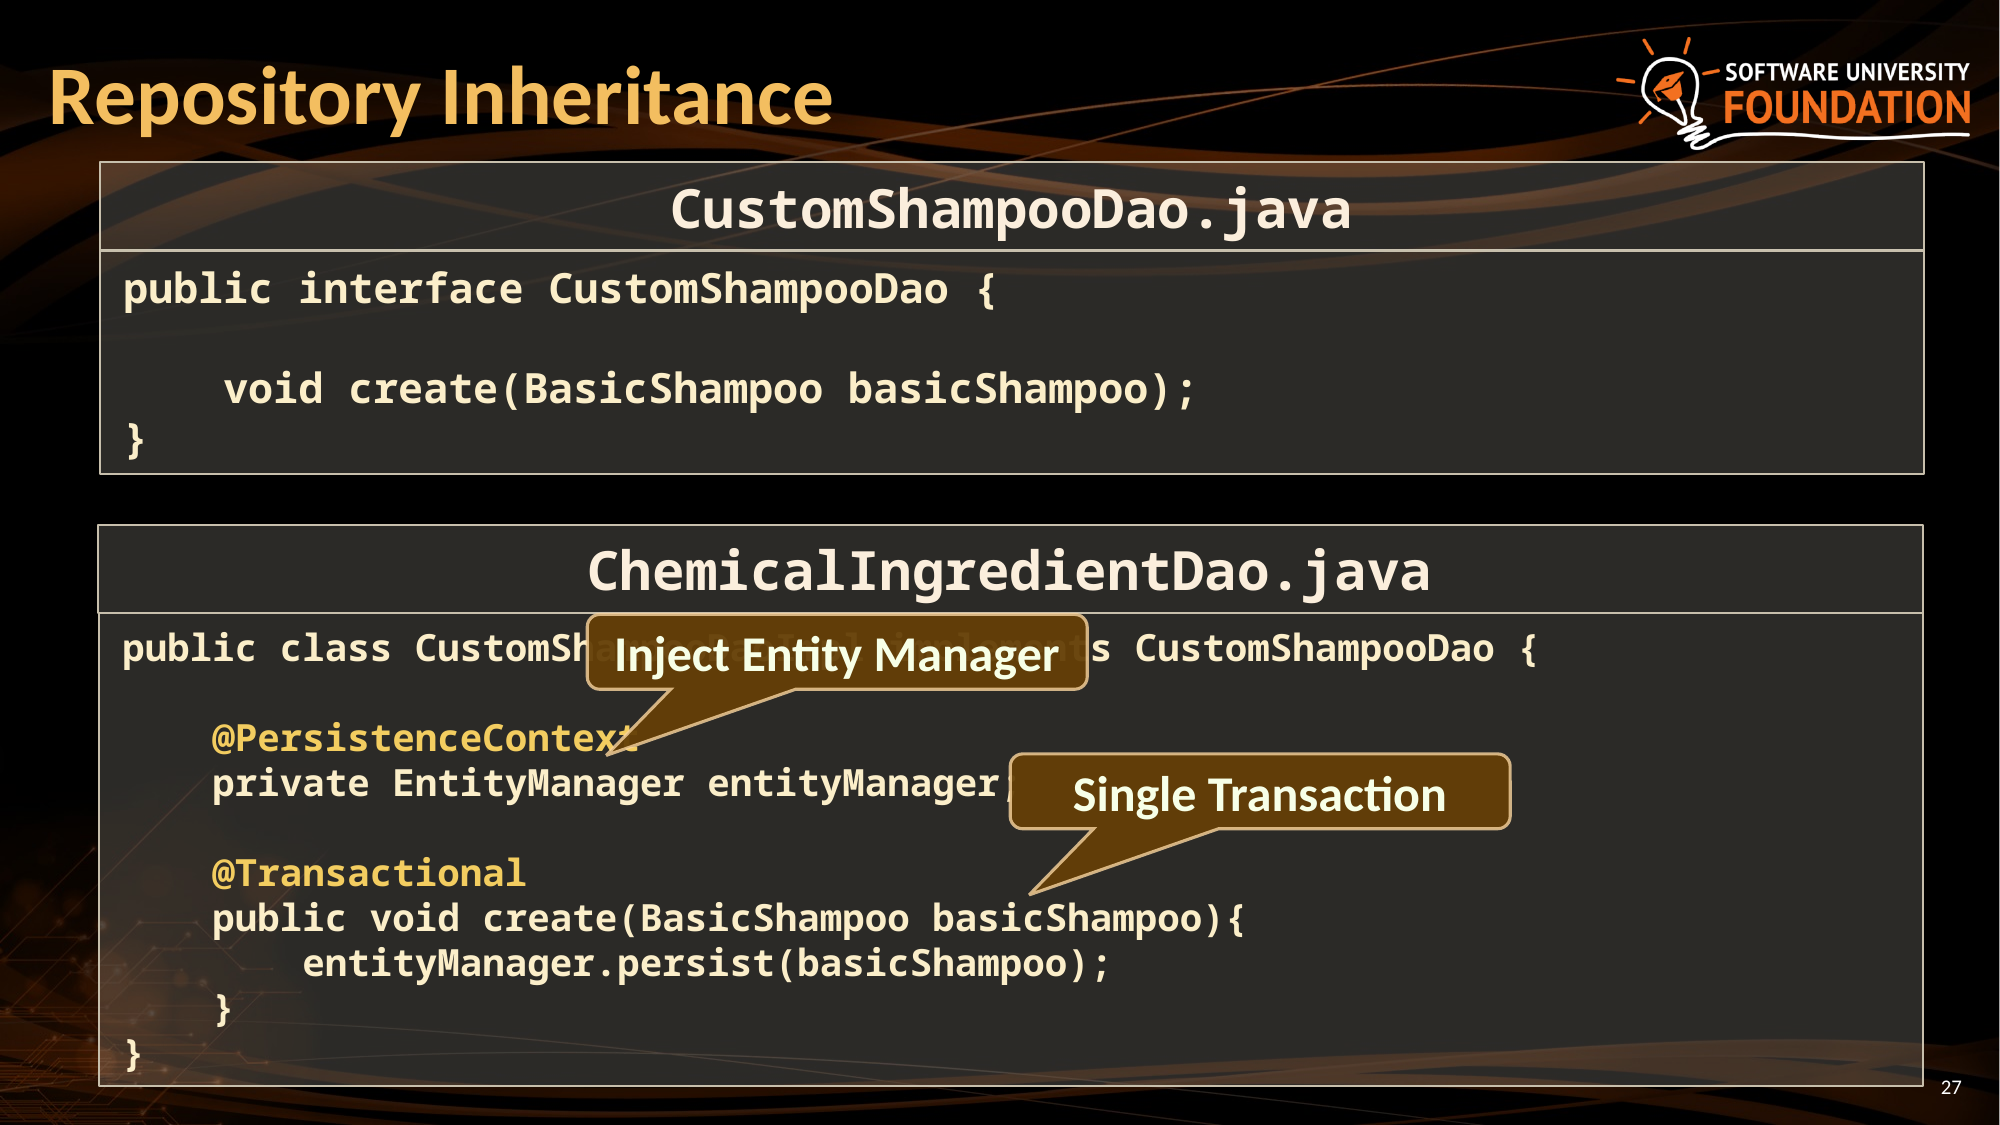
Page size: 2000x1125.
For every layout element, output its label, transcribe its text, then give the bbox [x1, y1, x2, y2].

text_box ChemicalIngredientDao.java [97, 524, 1923, 614]
text_box Inject Entity Manager [586, 613, 1089, 757]
title Repository Inheritance [30, 6, 1602, 189]
picture [0, 0, 2000, 1125]
slide_number 27 [1897, 1070, 1968, 1103]
text_box CustomShampooDao.java [99, 162, 1924, 251]
text_box public interface CustomShampooDao { void create(BasicShampoo basicShampoo); } [99, 251, 1924, 474]
text_box Single Transaction [1009, 752, 1512, 896]
text_box public class CustomShampooDaoImpl implements CustomShampooDao { @PersistenceContext private EntityManager entityManager; @Transactional public void create(BasicShampoo basicShampoo){ entityManager.persist(basicShampoo); } } [98, 614, 1923, 1087]
